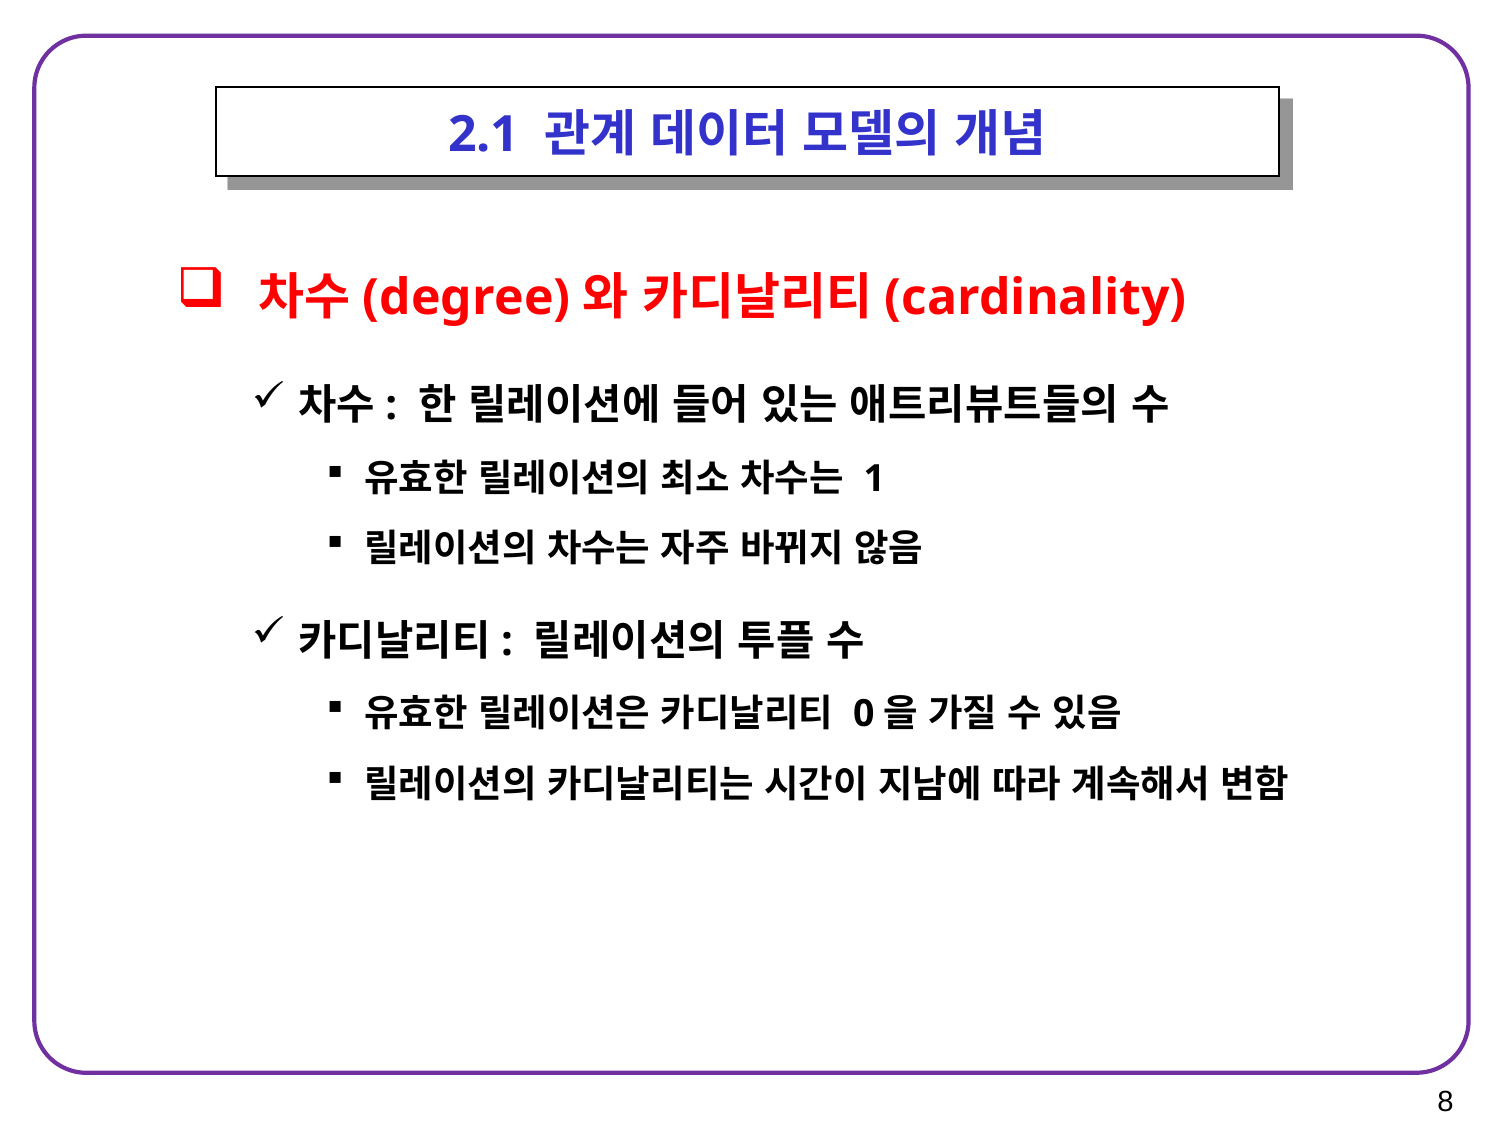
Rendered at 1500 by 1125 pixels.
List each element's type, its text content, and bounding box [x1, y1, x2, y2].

list 차수(degree)와 카디날리티(cardinality) 차수: 한 릴레이션에 들어 있는 애트리뷰트들의 수 유효한 릴레이션의 최소 차수는 1 릴레이션의 차수는 자주 바뀌지 않음 카디날리티: 릴레이션의 투플 수 유효한 릴레이션은 카디날리티 0을 가질 수 있음 릴레이션의 카디날리티는 시간이 지남에 따라 계속해서 변함 [161, 233, 1450, 847]
text_box 2.1 관계 데이터 모델의 개념 [215, 87, 1280, 176]
slide_number 8 [1156, 1074, 1469, 1125]
